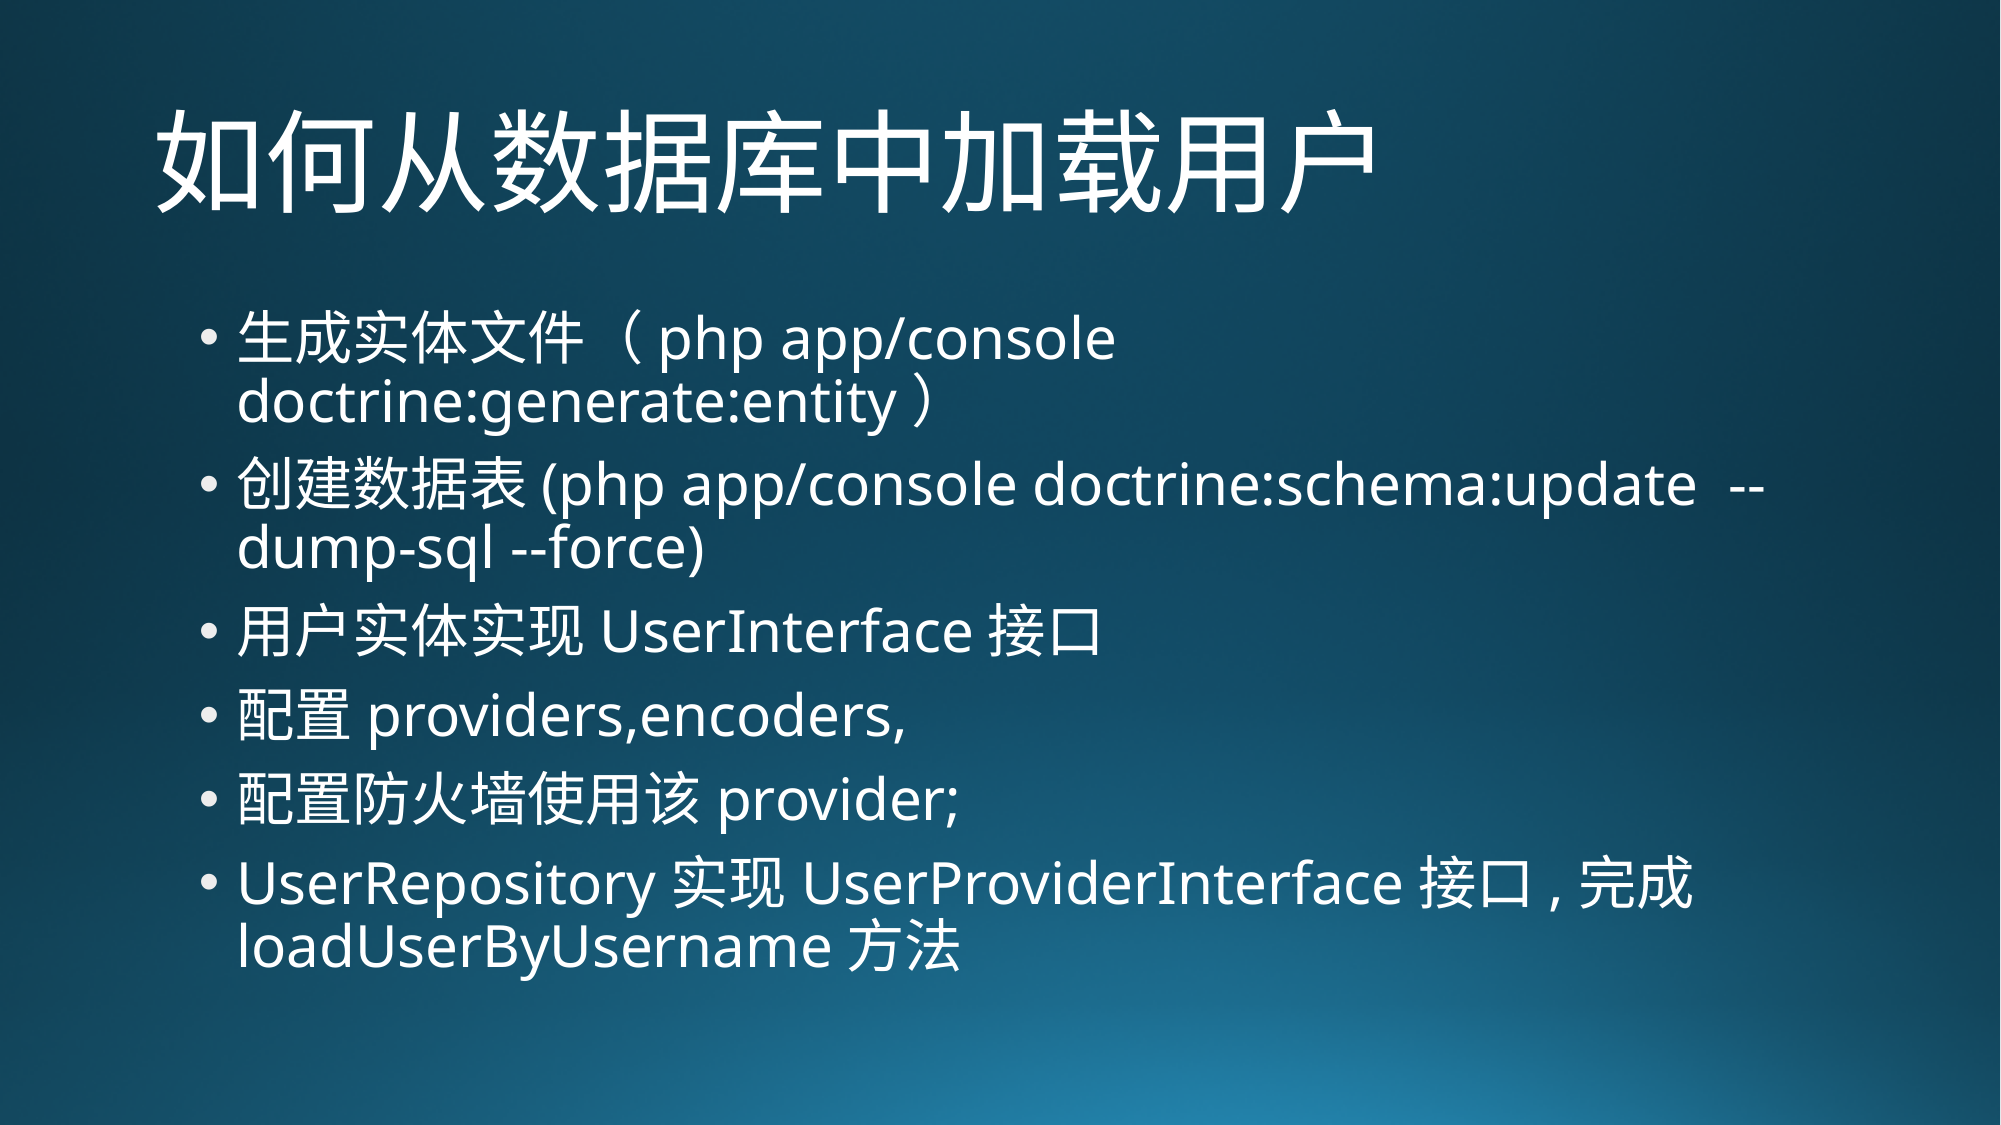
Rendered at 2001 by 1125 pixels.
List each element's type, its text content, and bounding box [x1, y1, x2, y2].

title 如何从数据库中加载用户 [137, 59, 1863, 278]
list 生成实体文件（php app/console doctrine:generate:entity） 创建数据表(php app/console doctrine:schema:update --dump-sql --force) 用户实体实现UserInterface接口 配置providers,encoders, 配置防火墙使用该provider; UserRepository实现UserProviderInterface接口,完成loadUserByUsername方法 [183, 301, 1863, 1016]
picture [0, 0, 2001, 1125]
